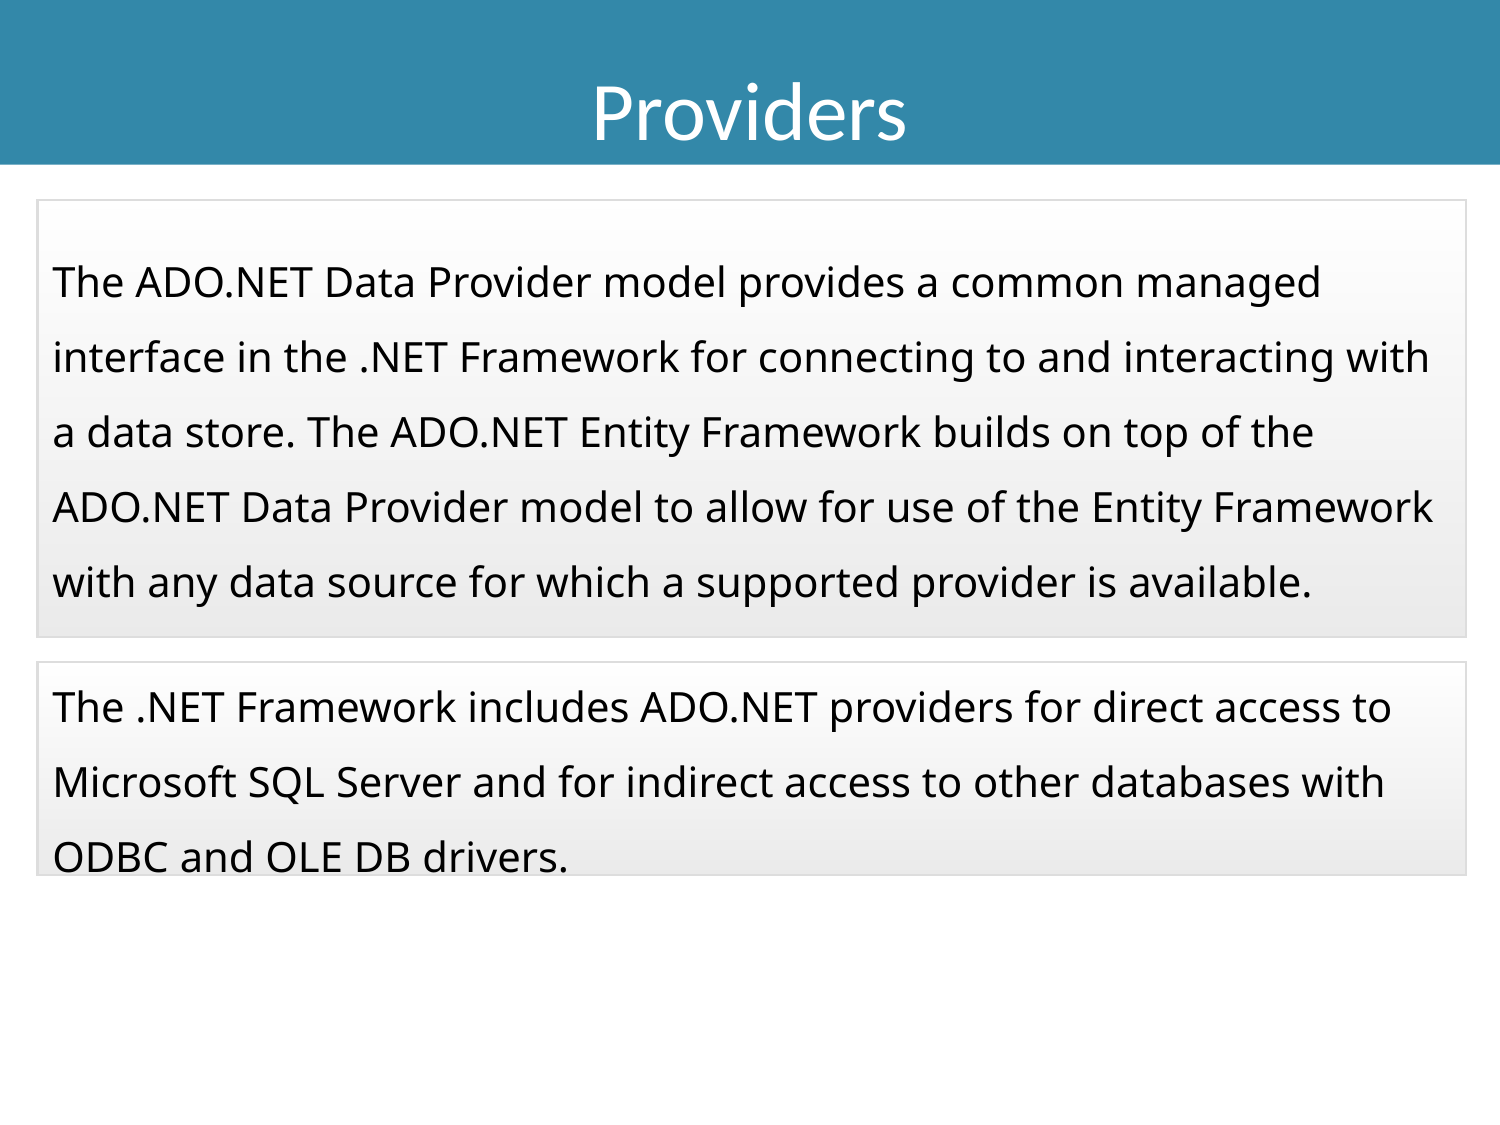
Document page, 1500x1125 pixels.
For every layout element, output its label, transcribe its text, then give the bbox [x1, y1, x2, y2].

text_box The .NET Framework includes ADO.NET providers for direct access to Microsoft SQL Server and for indirect access to other databases with ODBC and OLE DB drivers. [37, 662, 1466, 875]
text_box The ADO.NET Data Provider model provides a common managed interface in the .NET Framework for connecting to and interacting with a data store. The ADO.NET Entity Framework builds on top of the ADO.NET Data Provider model to allow for use of the Entity Framework with any data source for which a supported provider is available. [37, 199, 1466, 638]
text_box Providers [0, 0, 1500, 165]
